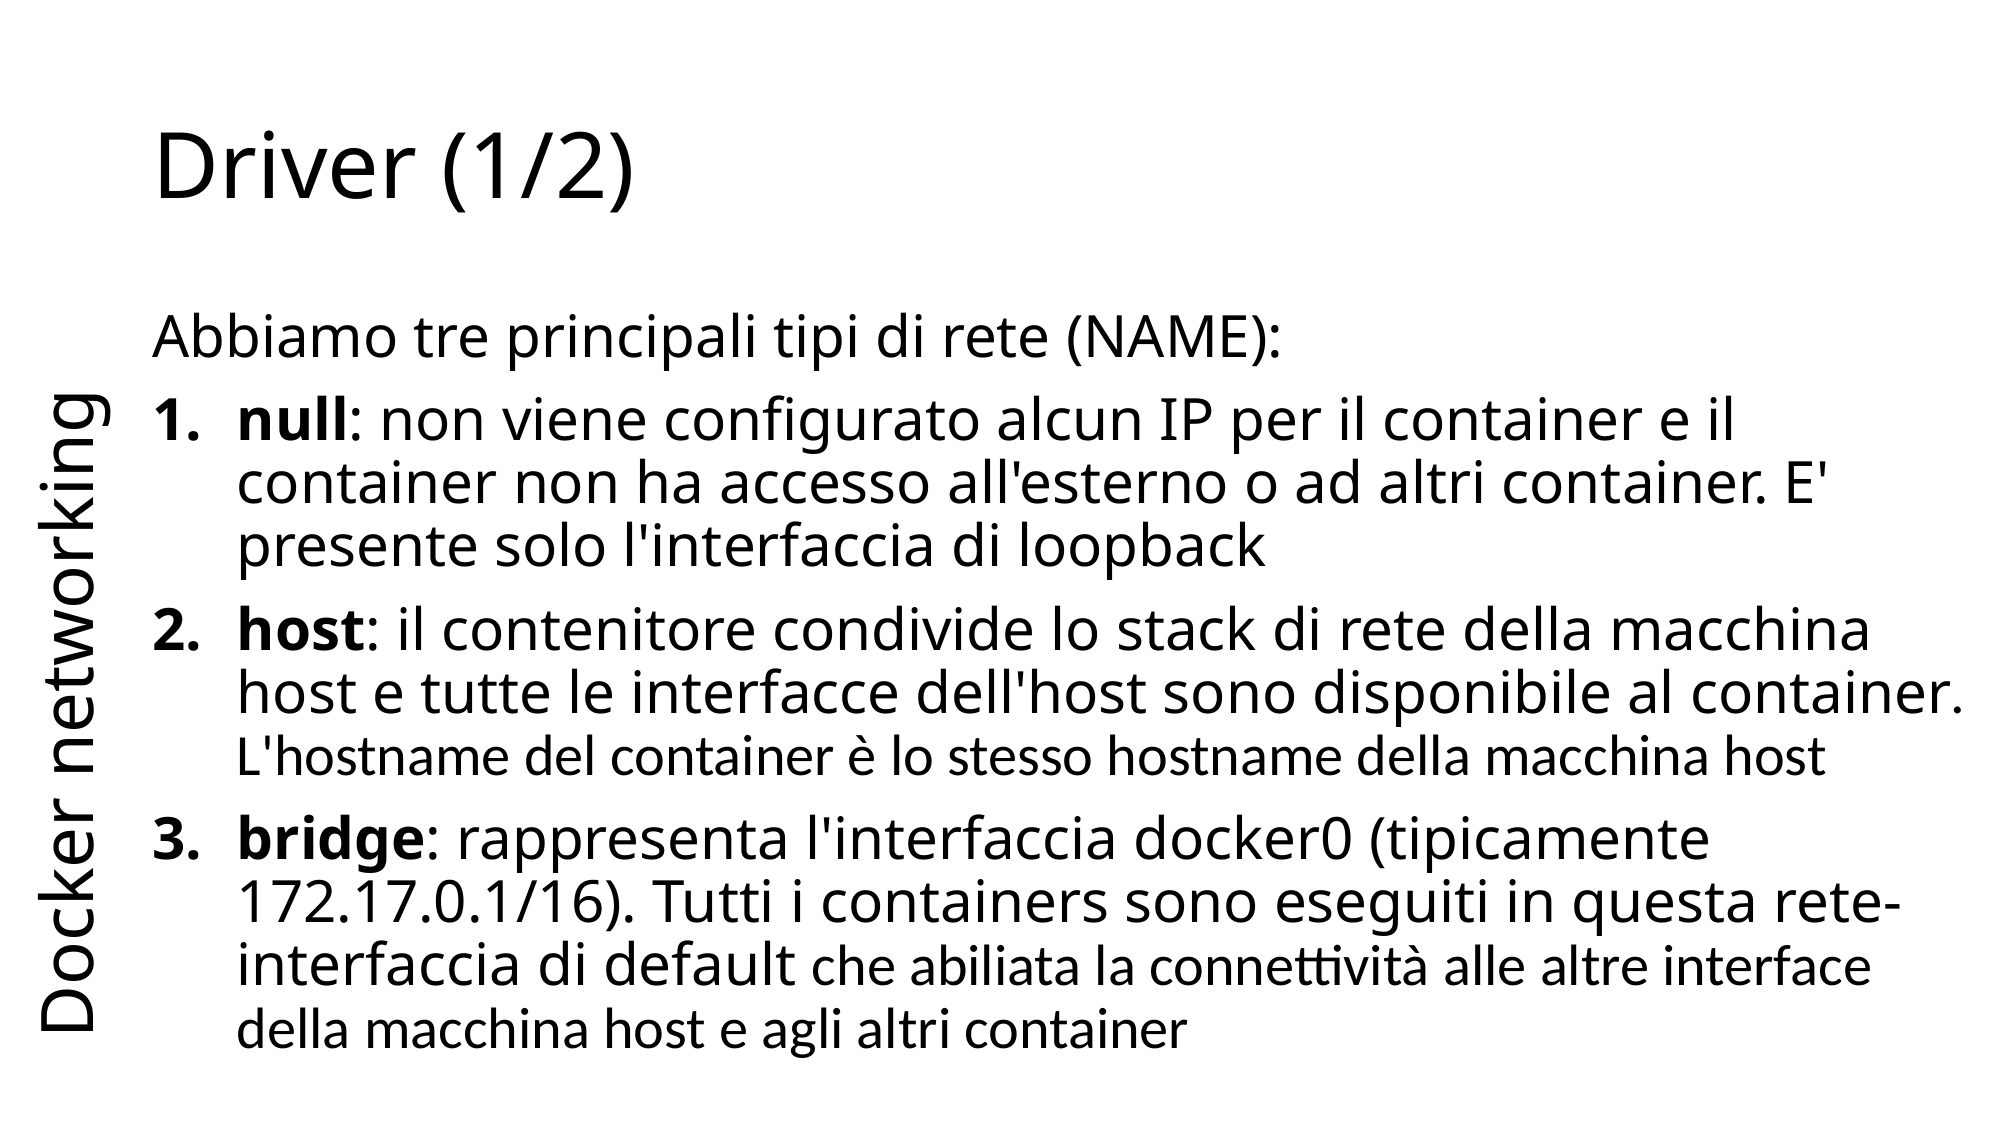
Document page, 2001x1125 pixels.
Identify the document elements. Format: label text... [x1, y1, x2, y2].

title Driver (1/2) [137, 59, 1863, 278]
text_box Docker networking [15, 79, 125, 1046]
list Abbiamo tre principali tipi di rete (NAME): null: non viene configurato alcun IP per il container e il container non ha accesso all'esterno o ad altri container. E' presente solo l'interfaccia di loopback host: il contenitore condivide lo stack di rete della macchina host e tutte le interfacce dell'host sono disponibile al container. L'hostname del container è lo stesso hostname della macchina host bridge: rappresenta l'interfaccia docker0 (tipicamente 172.17.0.1/16). Tutti i containers sono eseguiti in questa rete-interfaccia di default che abiliata la connettività alle altre interface della macchina host e agli altri container [137, 299, 1985, 1125]
